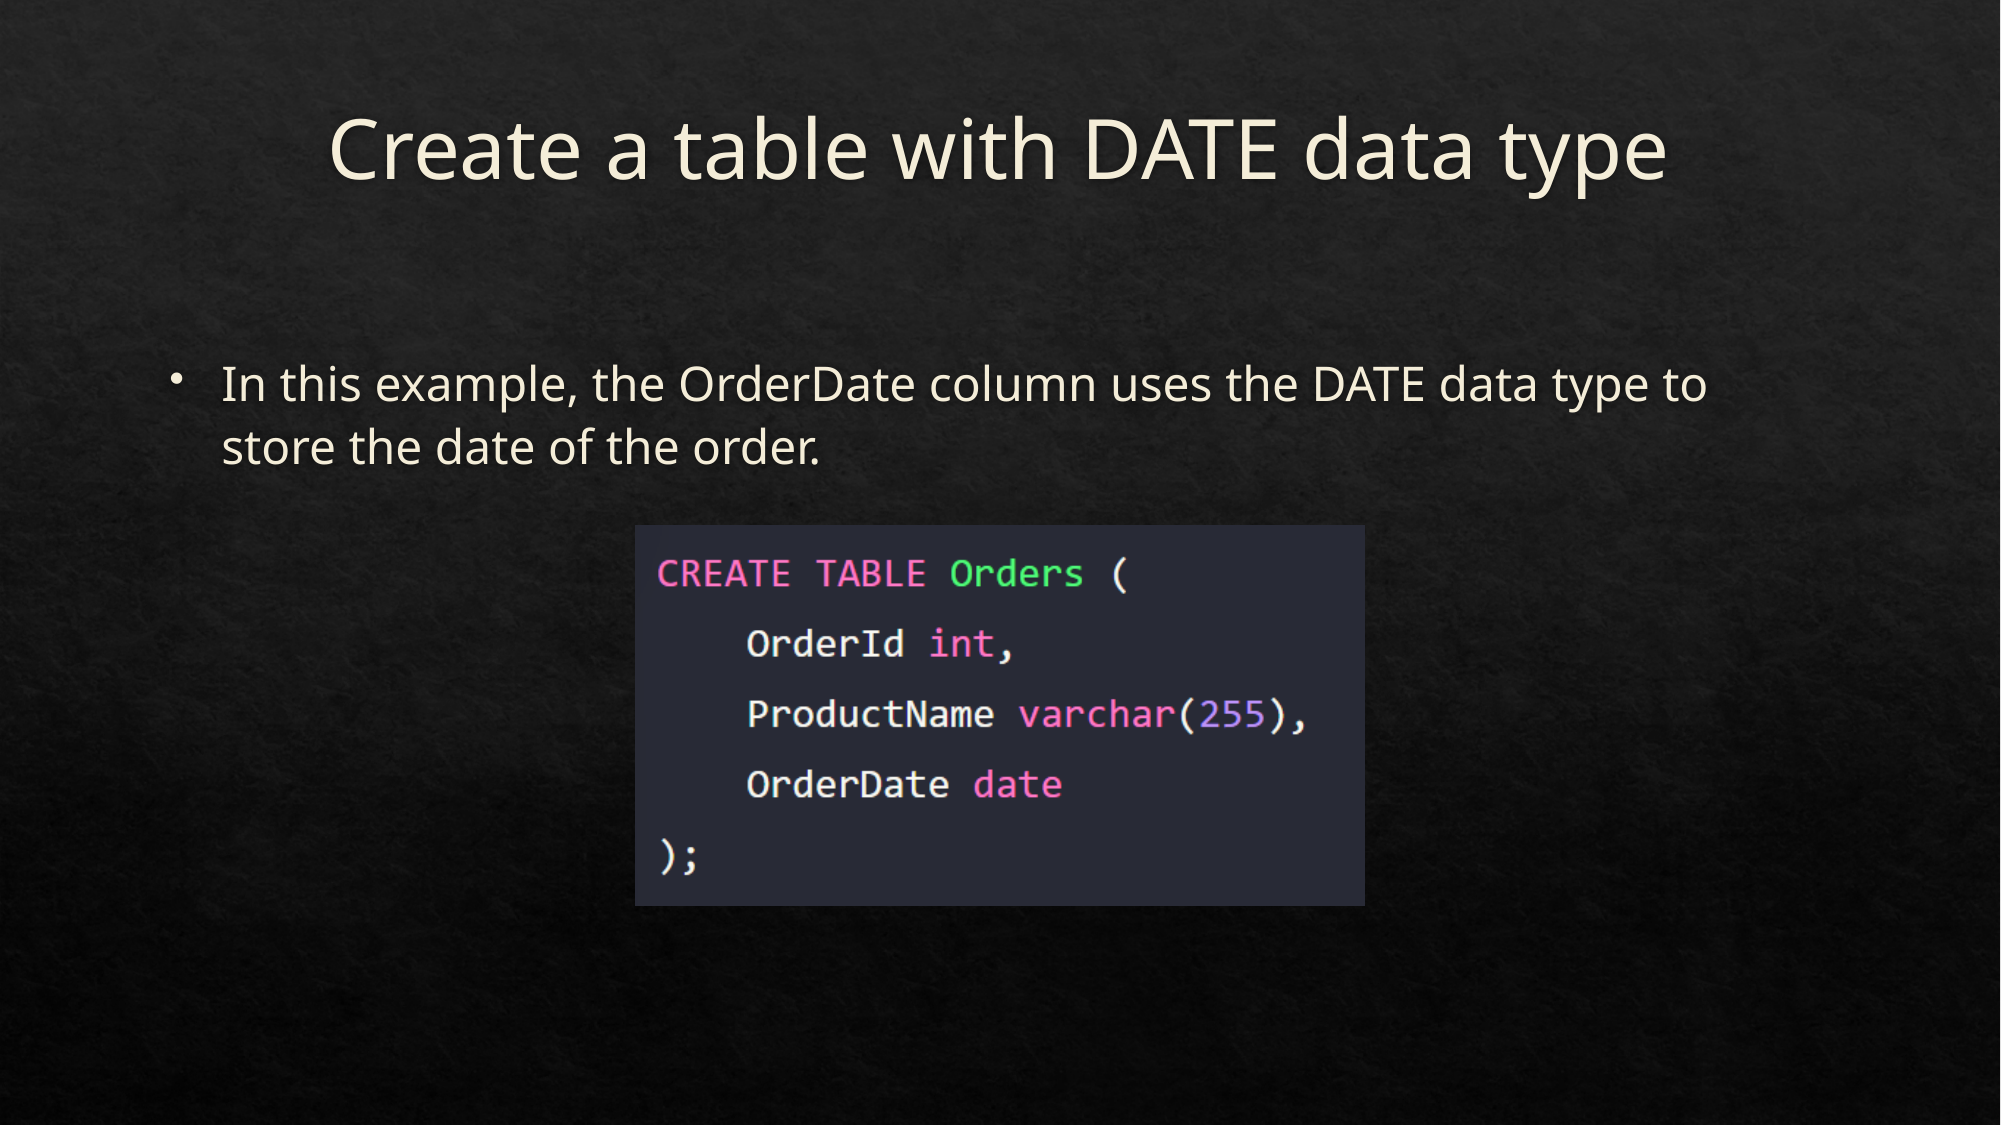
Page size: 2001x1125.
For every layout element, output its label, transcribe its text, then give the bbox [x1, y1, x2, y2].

list In this example, the OrderDate column uses the DATE data type to store the date of the order. [149, 340, 1849, 950]
title Create a table with DATE data type [149, 99, 1849, 307]
picture [635, 525, 1365, 907]
